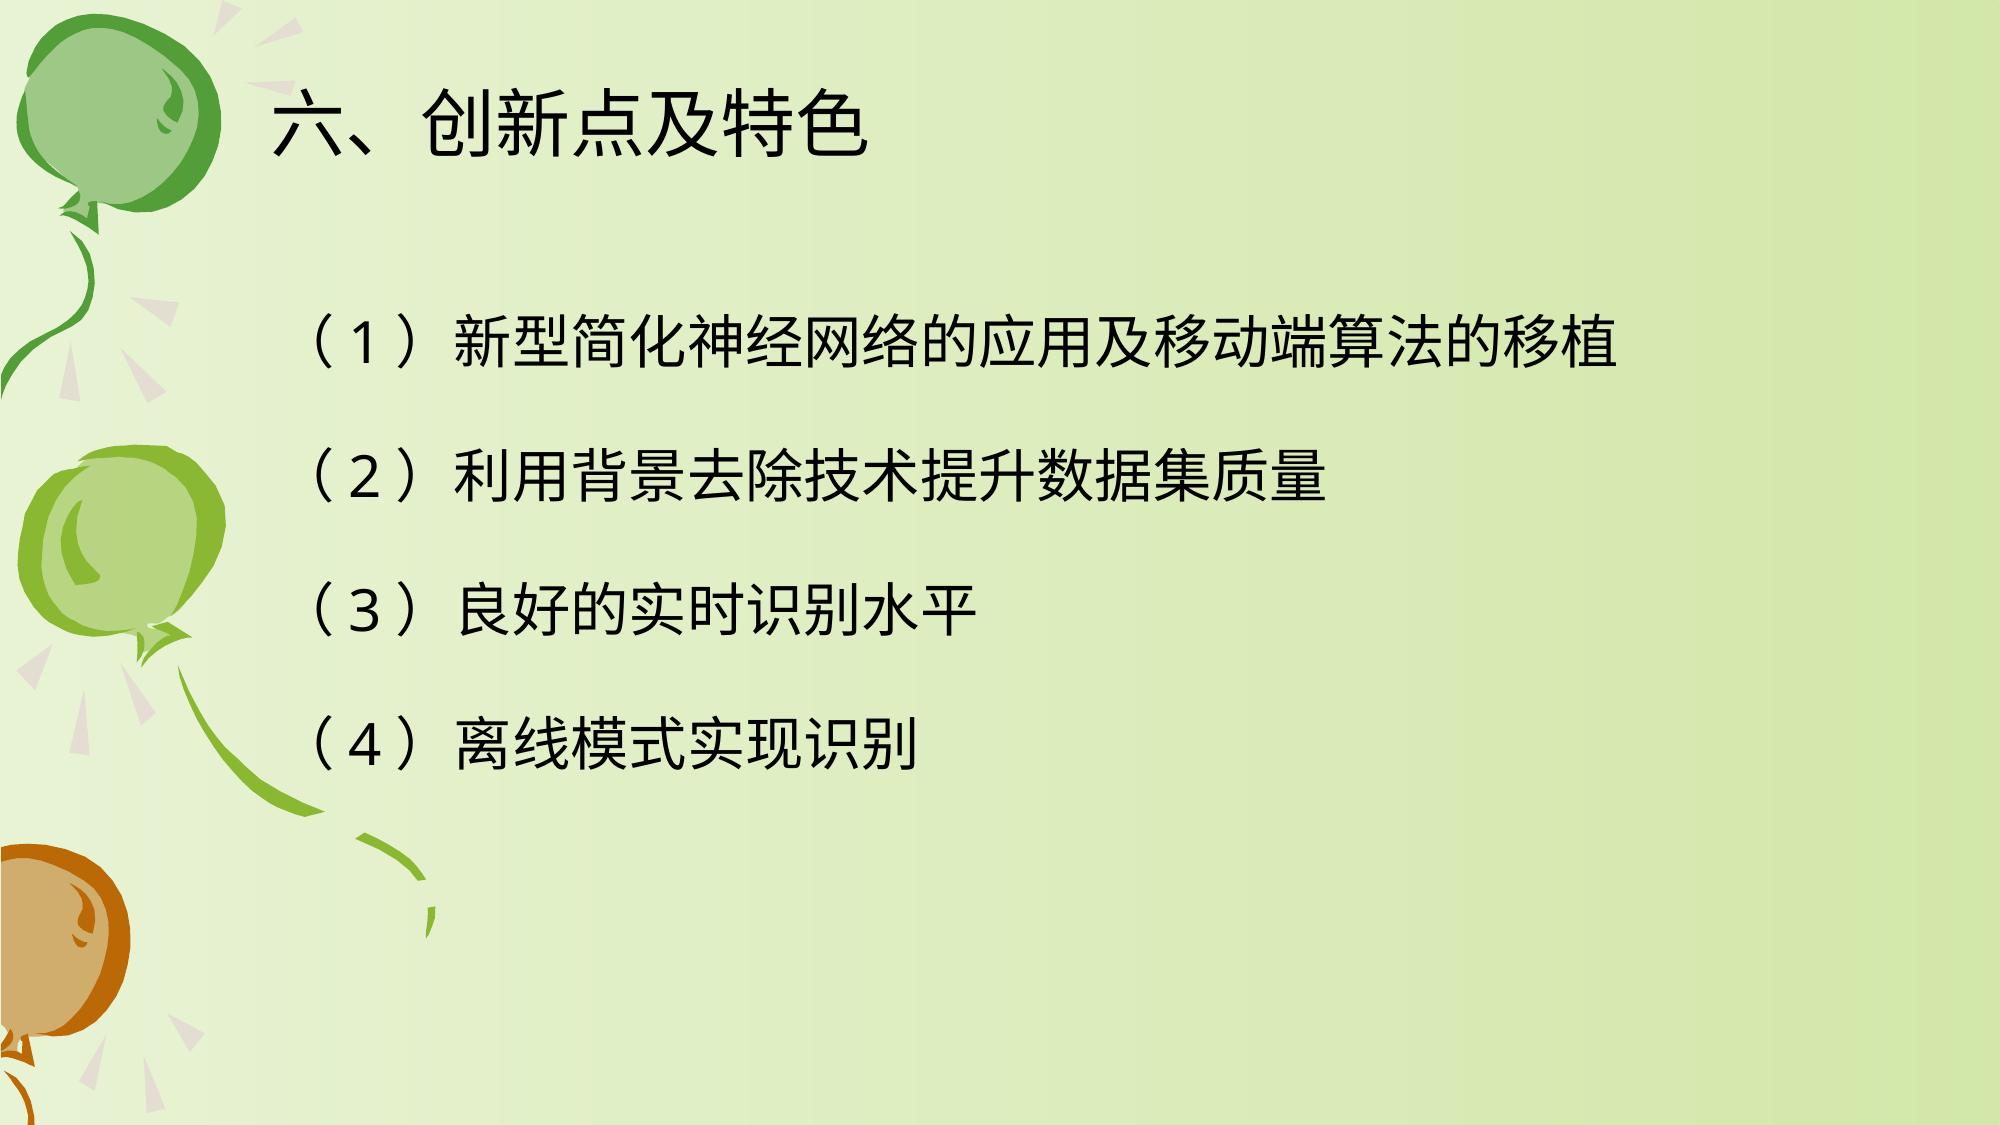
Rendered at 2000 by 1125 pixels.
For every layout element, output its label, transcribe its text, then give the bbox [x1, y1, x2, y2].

title 六、创新点及特色 [255, 0, 1861, 176]
list （1）新型简化神经网络的应用及移动端算法的移植 （2）利用背景去除技术提升数据集质量 （3）良好的实时识别水平 （4）离线模式实现识别 [261, 262, 1867, 1013]
